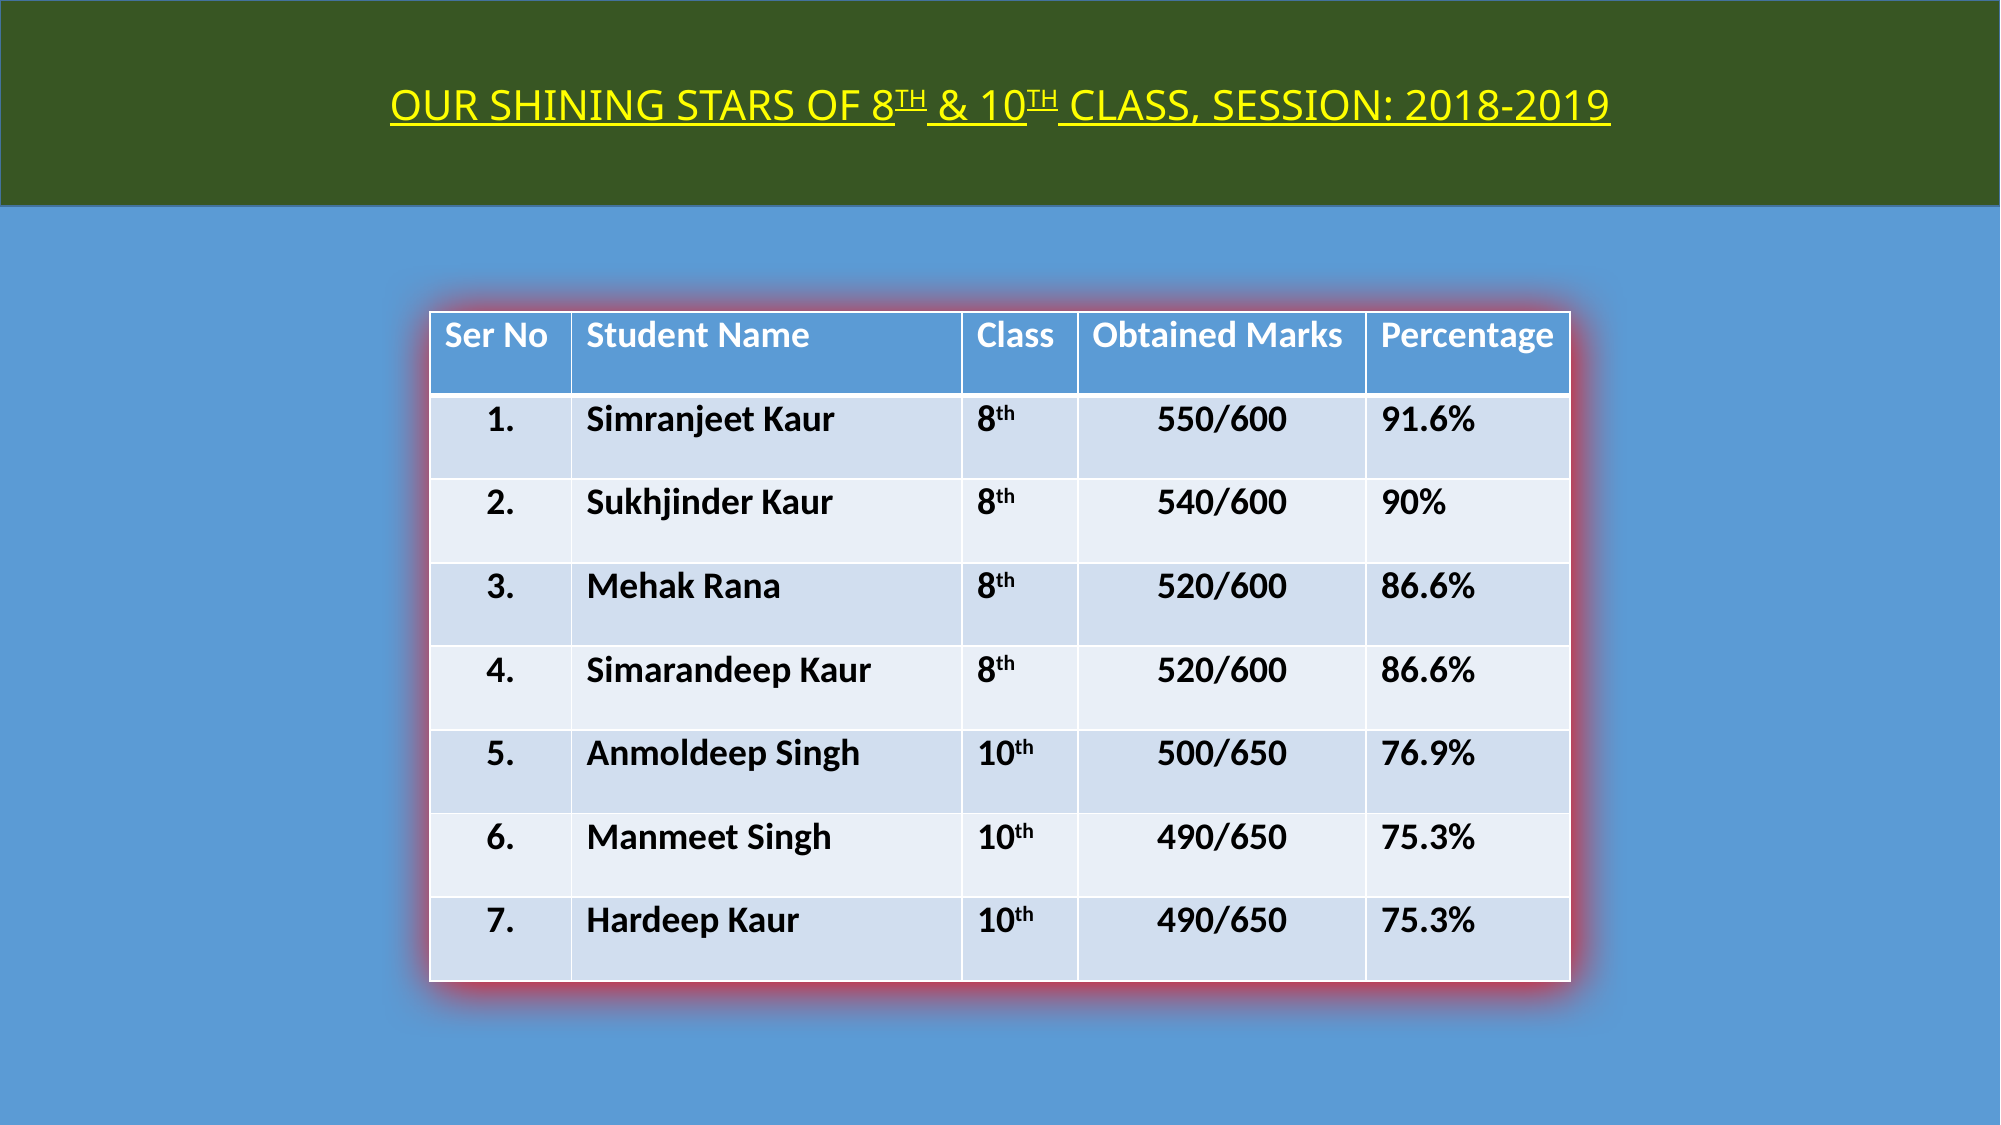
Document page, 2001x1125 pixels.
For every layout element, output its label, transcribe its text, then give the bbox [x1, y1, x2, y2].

table_header Student Name [572, 313, 961, 393]
table_cell 490/650 [1079, 898, 1365, 980]
table_cell 7. [431, 898, 571, 980]
table_cell 520/600 [1079, 647, 1365, 729]
table_cell 2. [431, 480, 571, 562]
table_cell 86.6% [1367, 647, 1569, 729]
table_header Percentage [1367, 313, 1569, 393]
table_cell 3. [431, 564, 571, 645]
table_cell Simarandeep Kaur [572, 647, 961, 729]
table_cell Simranjeet Kaur [572, 398, 961, 478]
table_cell Hardeep Kaur [572, 898, 961, 980]
table_cell 75.3% [1367, 898, 1569, 980]
table_cell 550/600 [1079, 398, 1365, 478]
table_cell Mehak Rana [572, 564, 961, 645]
table_cell 5. [431, 731, 571, 813]
table_cell 520/600 [1079, 564, 1365, 645]
table_cell 6. [431, 814, 571, 896]
table_cell 8th [963, 480, 1077, 562]
table_cell Manmeet Singh [572, 814, 961, 896]
table_header Ser No [431, 313, 571, 393]
table_cell 10th [963, 898, 1077, 980]
table_cell 10th [963, 814, 1077, 896]
table_cell 540/600 [1079, 480, 1365, 562]
table_cell 75.3% [1367, 814, 1569, 896]
table_cell 86.6% [1367, 564, 1569, 645]
table_cell 76.9% [1367, 731, 1569, 813]
table_cell 8th [963, 647, 1077, 729]
table_cell 91.6% [1367, 398, 1569, 478]
table_cell 8th [963, 564, 1077, 645]
table_cell 4. [431, 647, 571, 729]
table_cell 490/650 [1079, 814, 1365, 896]
table_cell 10th [963, 731, 1077, 813]
text_box OUR SHINING STARS OF 8TH & 10TH CLASS, SESSION: 2018-2019 [0, 0, 2000, 207]
table_cell 90% [1367, 480, 1569, 562]
table_cell 500/650 [1079, 731, 1365, 813]
table_cell Anmoldeep Singh [572, 731, 961, 813]
table_cell 8th [963, 398, 1077, 478]
table_header Class [963, 313, 1077, 393]
table_cell 1. [431, 398, 571, 478]
table_cell Sukhjinder Kaur [572, 480, 961, 562]
table_header Obtained Marks [1079, 313, 1365, 393]
